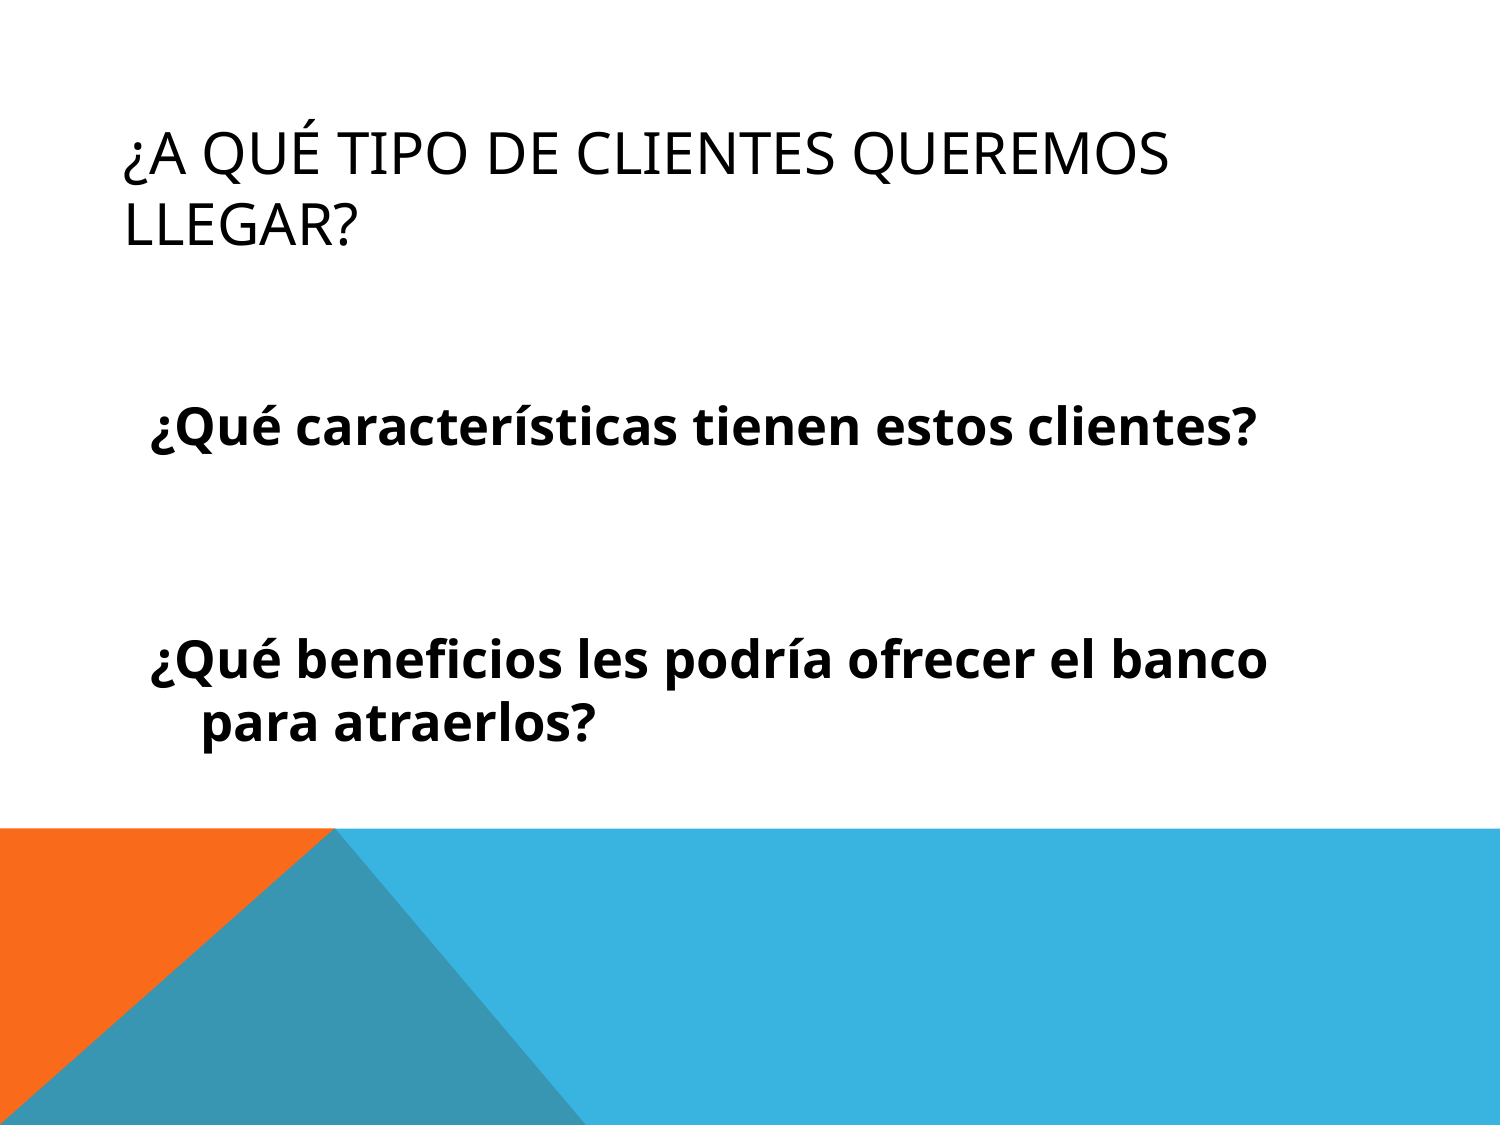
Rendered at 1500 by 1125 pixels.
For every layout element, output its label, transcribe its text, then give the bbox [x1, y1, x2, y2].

title ¿A qué tipo de clientes queremos llegar? [108, 98, 1369, 276]
list ¿Qué características tienen estos clientes? ¿Qué beneficios les podría ofrecer el banco para atraerlos? [135, 307, 1369, 768]
